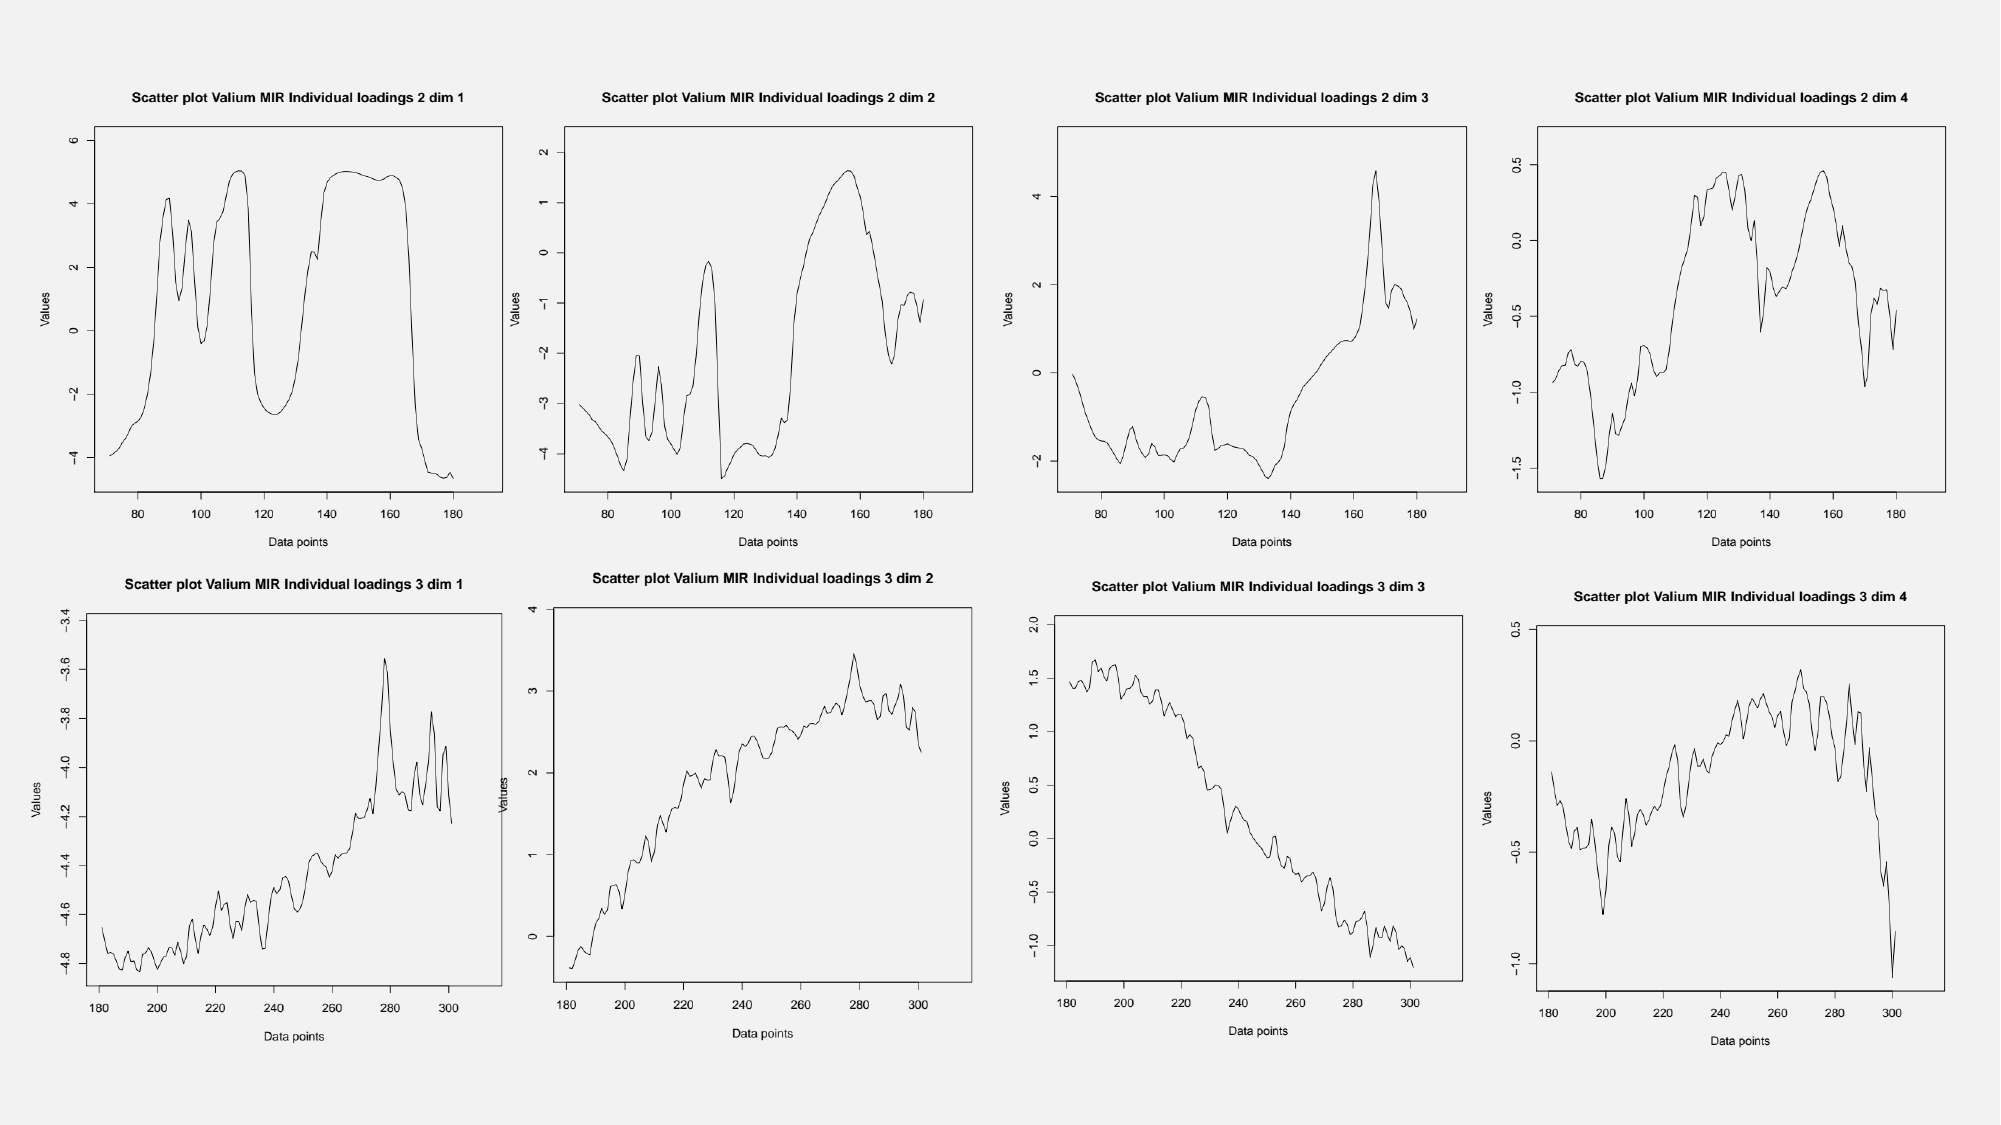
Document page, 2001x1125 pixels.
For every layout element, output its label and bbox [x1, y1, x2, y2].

picture [27, 68, 1974, 1061]
